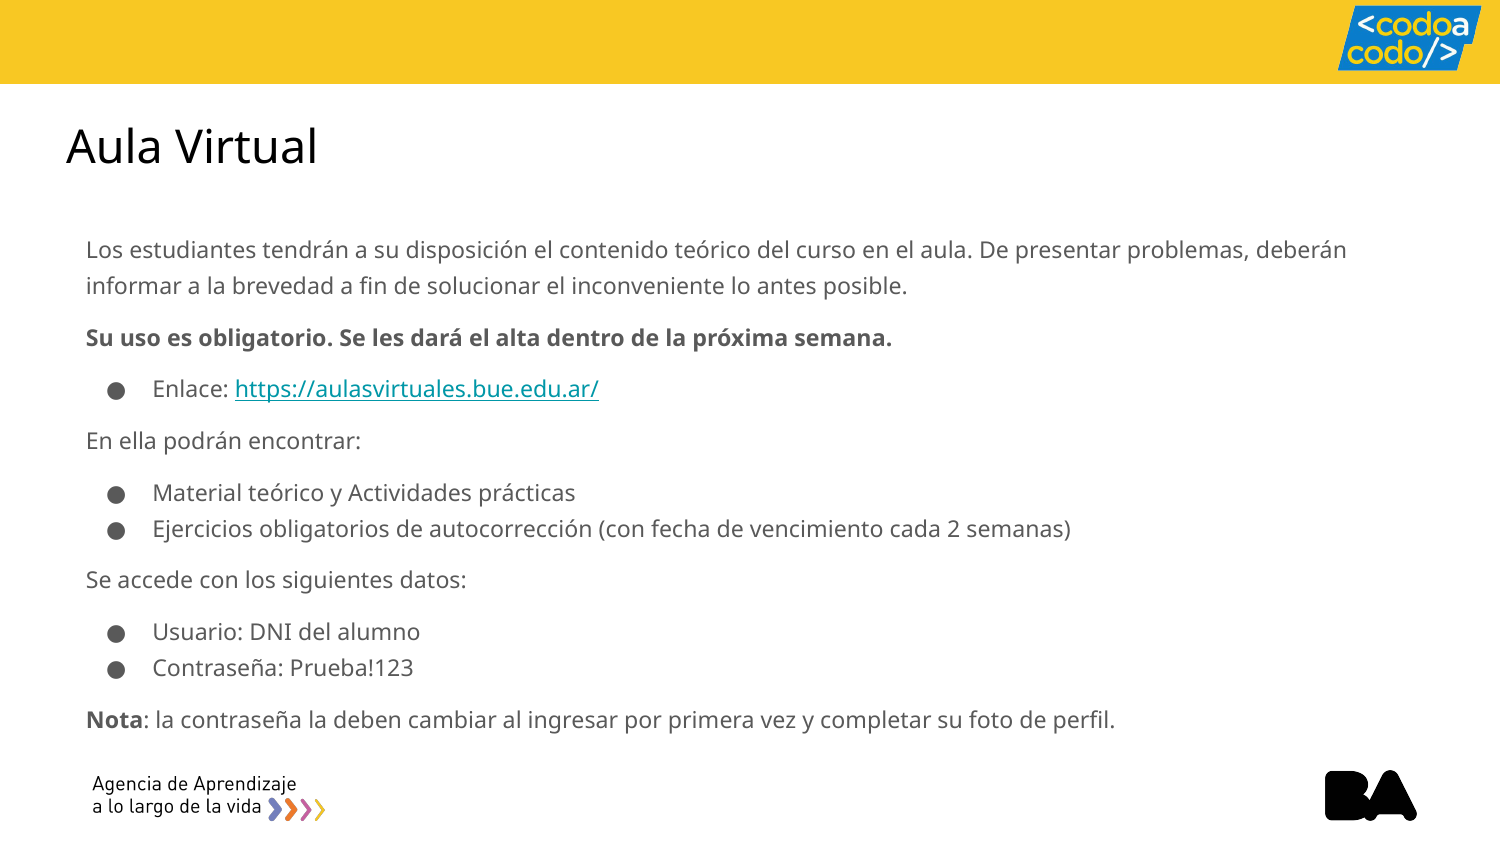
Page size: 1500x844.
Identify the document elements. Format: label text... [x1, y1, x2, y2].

list Los estudiantes tendrán a su disposición el contenido teórico del curso en el aula. De presentar problemas, deberán informar a la brevedad a fin de solucionar el inconveniente lo antes posible. Su uso es obligatorio. Se les dará el alta dentro de la próxima semana. Enlace: https://aulasvirtuales.bue.edu.ar/ En ella podrán encontrar: Material teórico y Actividades prácticas Ejercicios obligatorios de autocorrección (con fecha de vencimiento cada 2 semanas) Se accede con los siguientes datos: Usuario: DNI del alumno Contraseña: Prueba!123 Nota: la contraseña la deben cambiar al ingresar por primera vez y completar su foto de perfil. [70, 214, 1430, 759]
title Aula Virtual [51, 98, 1446, 192]
picture [70, 759, 344, 835]
picture [1337, 5, 1482, 71]
picture [1325, 770, 1417, 821]
